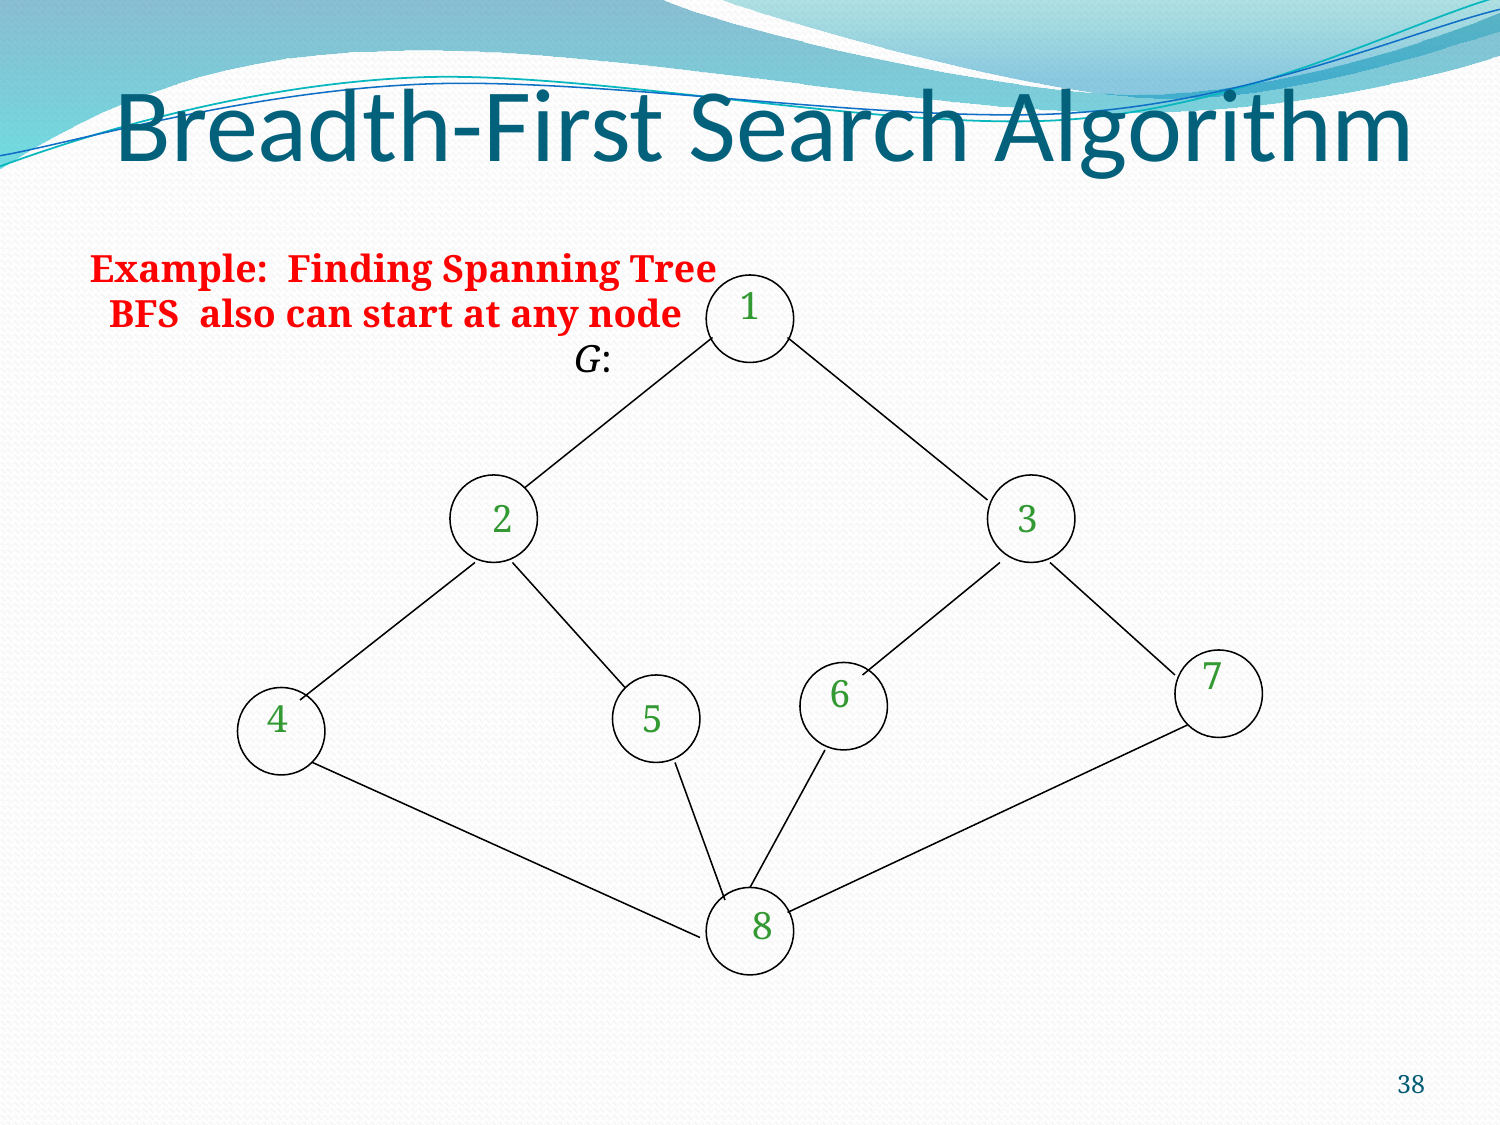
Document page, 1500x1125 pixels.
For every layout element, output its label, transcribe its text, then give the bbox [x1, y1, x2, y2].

text_box 2 [477, 487, 528, 548]
text_box [706, 283, 794, 363]
slide_number 38 [1299, 1042, 1425, 1103]
text_box [1174, 654, 1263, 738]
text_box [799, 668, 888, 750]
text_box [528, 491, 538, 546]
text_box 3 [1002, 487, 1053, 548]
text_box [449, 474, 527, 563]
text_box 8 [737, 894, 788, 954]
text_box 5 [627, 687, 678, 748]
text_box [612, 674, 700, 763]
text_box [987, 474, 1075, 563]
text_box [237, 693, 325, 775]
text_box [706, 887, 788, 975]
text_box 6 [814, 662, 866, 723]
text_box 4 [252, 687, 303, 748]
text_box Example: Finding Spanning Tree BFS also can start at any node G: [0, 237, 1391, 433]
text_box 7 [1187, 644, 1238, 704]
text_box 1 [724, 274, 776, 335]
text_box Breadth-First Search Algorithm [99, 50, 1450, 238]
text_box [788, 909, 794, 953]
